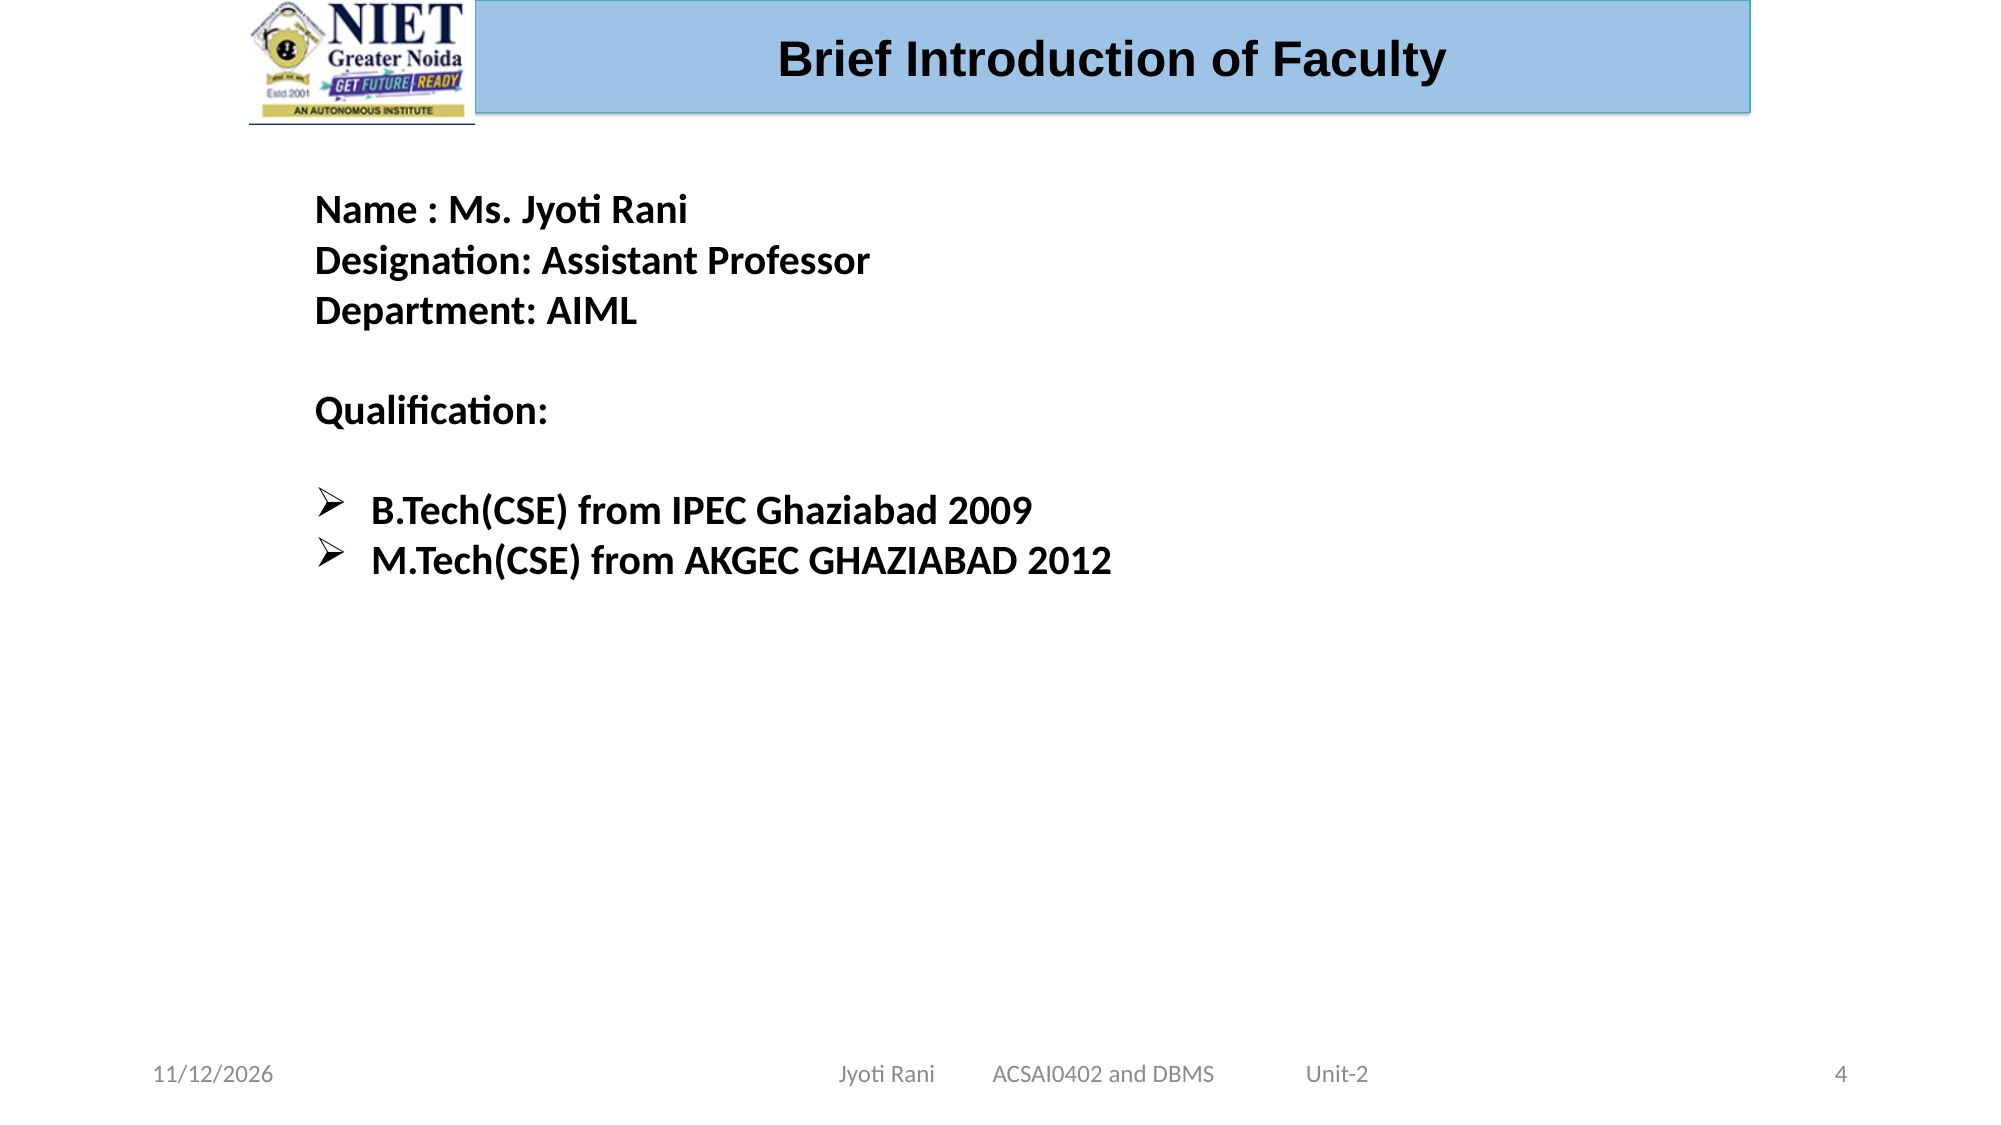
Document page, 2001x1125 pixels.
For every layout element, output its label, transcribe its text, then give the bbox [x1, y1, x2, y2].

text_box Name : Ms. Jyoti Rani Designation: Assistant Professor Department: AIML Qualification: B.Tech(CSE) from IPEC Ghaziabad 2009 M.Tech(CSE) from AKGEC GHAZIABAD 2012 [300, 174, 1750, 740]
picture [249, 0, 475, 135]
footer Jyoti Rani ACSAI0402 and DBMS Unit-2 [762, 1042, 1412, 1103]
text_box Brief Introduction of Faculty [475, 0, 1750, 113]
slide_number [137, 1042, 588, 1103]
slide_number 4 [1412, 1042, 1863, 1103]
